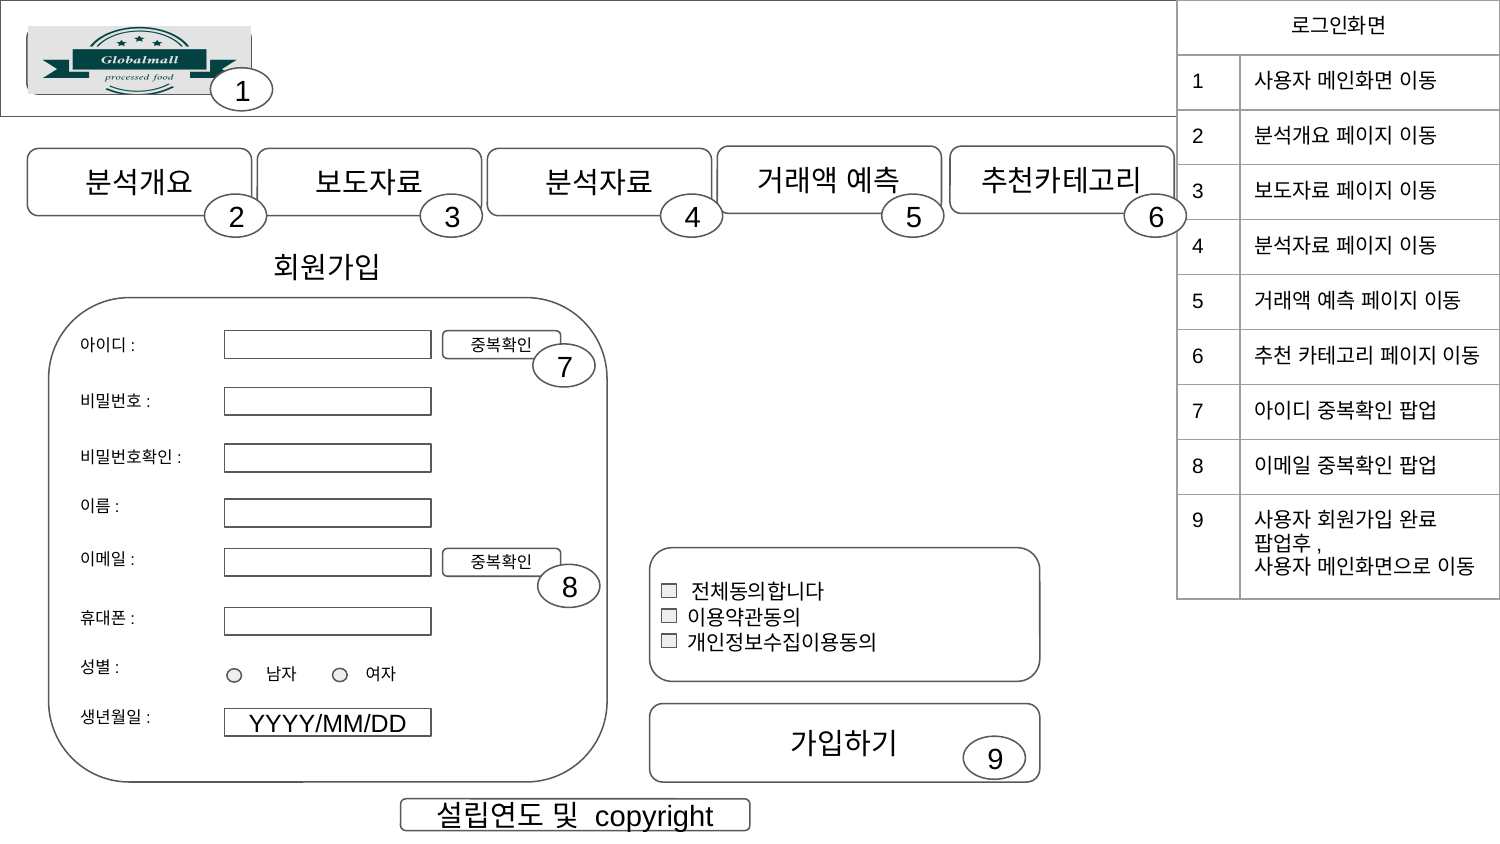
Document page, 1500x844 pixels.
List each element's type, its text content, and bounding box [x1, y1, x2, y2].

text_box 이름: [65, 485, 224, 526]
text_box 추천카테고리 [949, 146, 1175, 214]
text_box 전체동의합니다 이용약관동의 개인정보수집이용동의 [649, 547, 1040, 682]
table_cell 8 [1178, 440, 1239, 494]
text_box 가입하기 [649, 703, 1040, 783]
text_box 비밀번호: [65, 380, 224, 421]
text_box 2 [204, 194, 267, 238]
table_cell 7 [1178, 385, 1239, 439]
table_cell 아이디 중복확인 팝업 [1241, 385, 1499, 439]
text_box YYYY/MM/DD [224, 708, 432, 737]
text_box 설립연도 및 copyright [400, 798, 750, 831]
text_box [661, 634, 677, 648]
table_cell 분석개요 페이지 이동 [1241, 111, 1499, 164]
text_box 아이디: [65, 324, 206, 365]
text_box [661, 583, 677, 598]
picture [28, 26, 251, 95]
table_cell 추천 카테고리 페이지 이동 [1241, 330, 1499, 384]
text_box 중복확인 [442, 548, 561, 577]
text_box 6 [1124, 194, 1187, 238]
text_box [224, 499, 432, 527]
text_box 거래액 예측 [717, 146, 942, 214]
table_cell 4 [1178, 220, 1239, 274]
text_box 회원가입 [208, 234, 448, 300]
text_box 보도자료 [257, 148, 482, 216]
text_box [226, 668, 242, 683]
table_cell 6 [1178, 330, 1239, 384]
text_box [48, 297, 608, 783]
table_cell 5 [1178, 275, 1239, 329]
text_box [224, 607, 432, 636]
table_cell 2 [1178, 111, 1239, 164]
text_box 5 [881, 194, 944, 238]
text_box 성별: [65, 646, 224, 687]
text_box 8 [537, 564, 600, 608]
text_box 남자 [251, 653, 323, 694]
table_cell 1 [1178, 56, 1239, 109]
text_box [661, 609, 677, 623]
text_box 분석개요 [27, 148, 252, 216]
text_box 9 [963, 736, 1026, 780]
text_box 3 [420, 194, 483, 238]
table_cell 9 [1178, 495, 1239, 598]
text_box 4 [660, 194, 723, 238]
text_box 분석자료 [487, 148, 712, 216]
table_cell 거래액 예측 페이지 이동 [1241, 275, 1499, 329]
text_box 이메일: [65, 538, 224, 579]
text_box 7 [532, 343, 596, 387]
table_header 로그인화면 [1178, 1, 1499, 54]
table_cell 사용자 메인화면 이동 [1241, 56, 1499, 109]
table_cell 분석자료 페이지 이동 [1241, 220, 1499, 274]
text_box 1 [218, 69, 273, 111]
text_box [224, 548, 432, 577]
table_cell 3 [1178, 165, 1239, 219]
text_box 비밀번호확인: [65, 436, 242, 477]
text_box 중복확인 [442, 330, 561, 359]
text_box 휴대폰: [65, 597, 224, 638]
text_box [224, 387, 432, 416]
text_box [224, 330, 432, 359]
table_cell 이메일 중복확인 팝업 [1241, 440, 1499, 494]
table_cell 사용자 회원가입 완료 팝업후, 사용자 메인화면으로 이동 [1241, 495, 1499, 598]
text_box 생년월일: [65, 696, 224, 737]
text_box 여자 [350, 653, 423, 694]
table_cell 보도자료 페이지 이동 [1241, 165, 1499, 219]
text_box [0, 0, 1176, 117]
text_box [224, 444, 432, 472]
text_box [332, 668, 348, 682]
